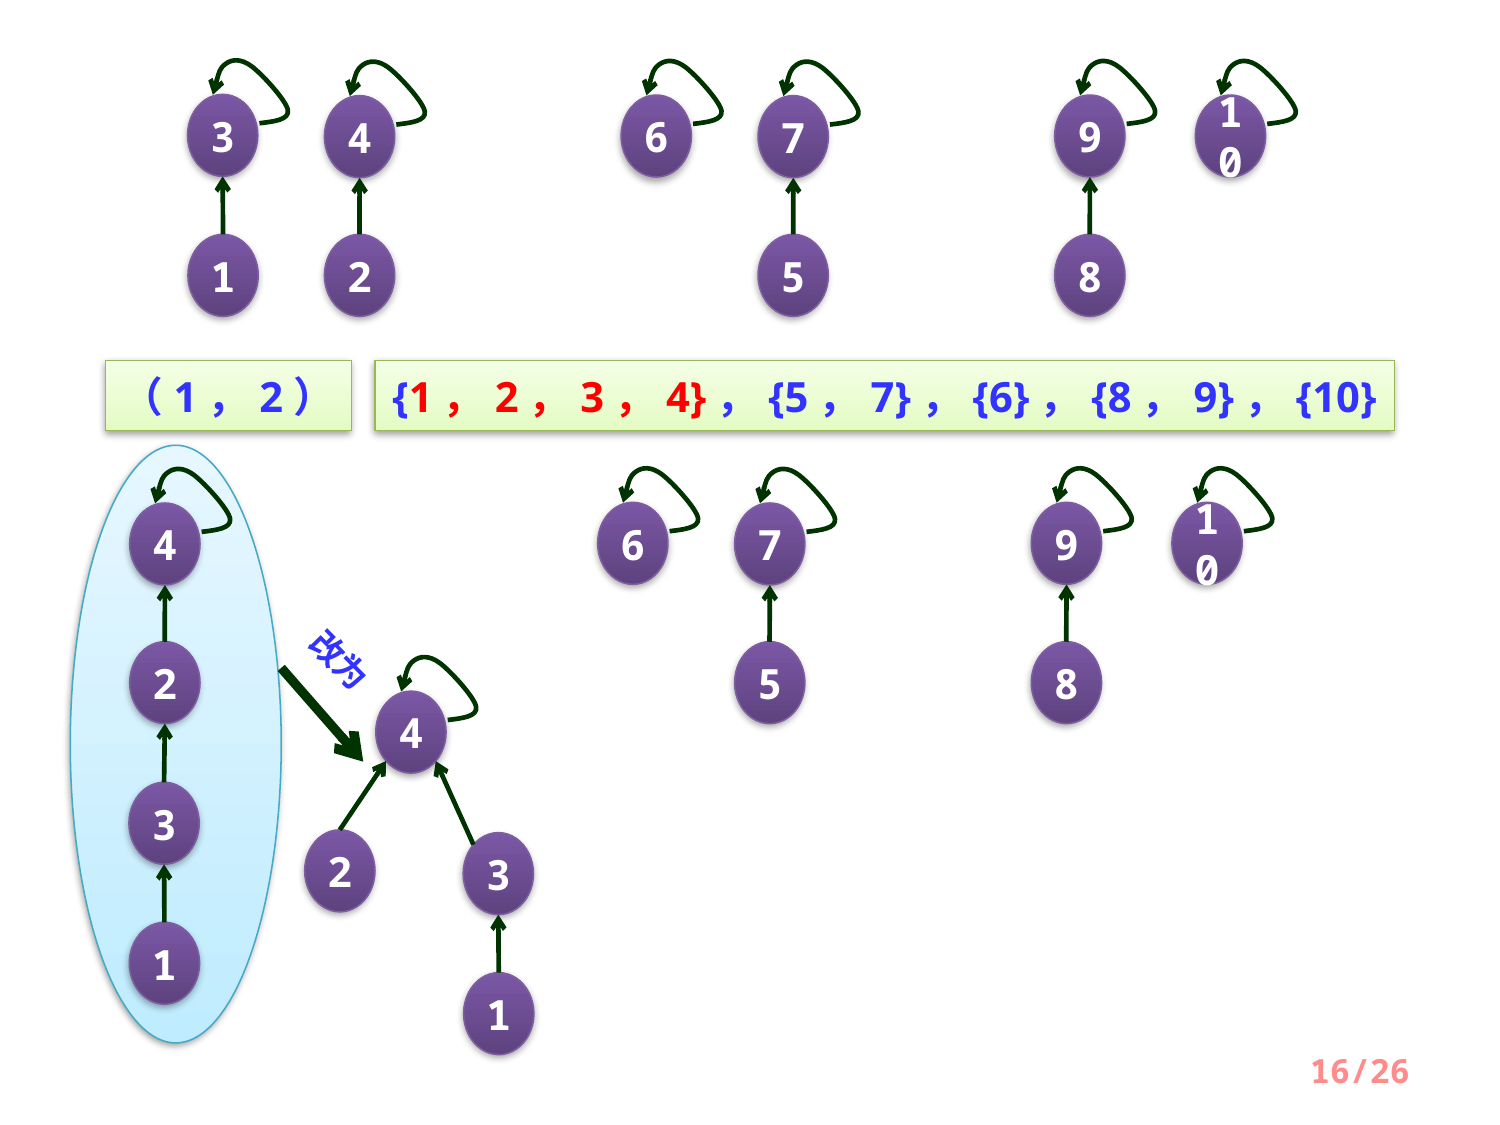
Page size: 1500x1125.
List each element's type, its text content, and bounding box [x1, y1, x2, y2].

text_box 8 [1053, 233, 1126, 318]
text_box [105, 360, 1395, 1005]
slide_number 16/26 [1074, 1042, 1425, 1103]
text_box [187, 58, 290, 177]
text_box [620, 58, 724, 178]
text_box [69, 533, 100, 955]
text_box [128, 1012, 224, 1044]
text_box 5 [757, 233, 830, 318]
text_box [324, 59, 427, 178]
text_box 2 [323, 233, 396, 318]
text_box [1195, 58, 1298, 178]
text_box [1054, 58, 1157, 178]
text_box 1 [187, 233, 260, 318]
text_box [304, 1012, 535, 1055]
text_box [757, 59, 860, 178]
